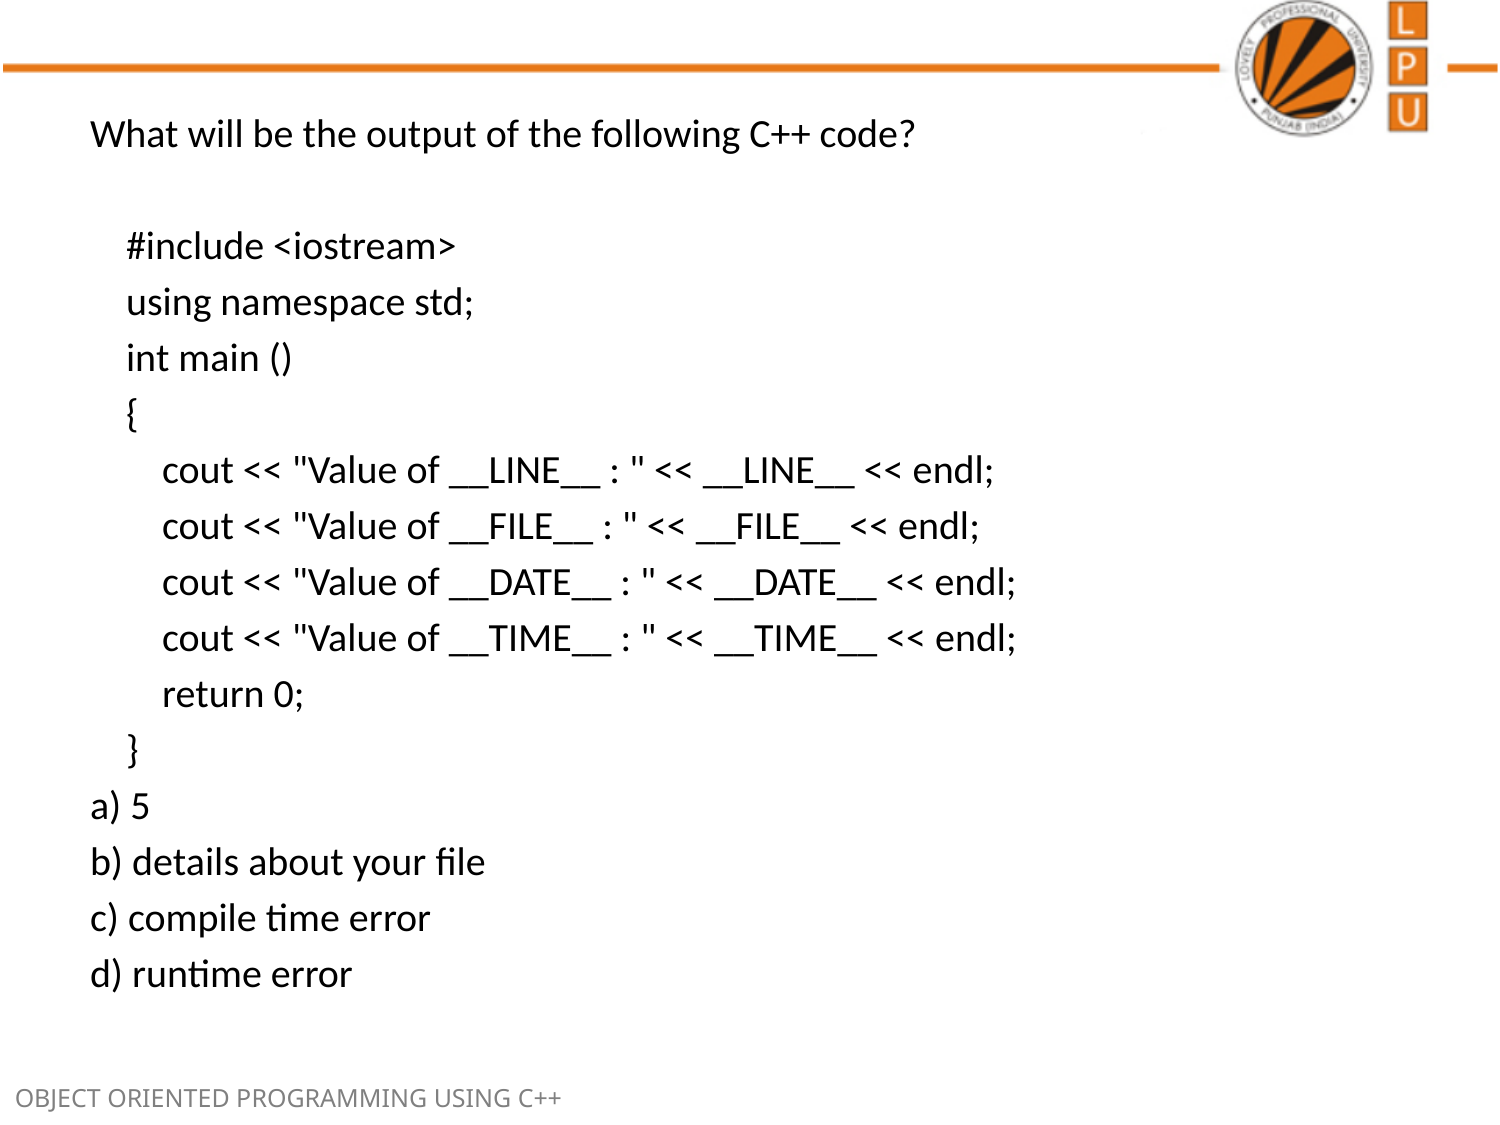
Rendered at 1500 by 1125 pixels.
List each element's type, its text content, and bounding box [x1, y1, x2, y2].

picture [3, 0, 1500, 155]
list What will be the output of the following C++ code? #include <iostream> using namespace std; int main () { cout << "Value of __LINE__ : " << __LINE__ << endl; cout << "Value of __FILE__ : " << __FILE__ << endl; cout << "Value of __DATE__ : " << __DATE__ << endl; cout << "Value of __TIME__ : " << __TIME__ << endl; return 0; } a) 5 b) details about your file c) compile time error d) runtime error [75, 99, 1425, 1005]
